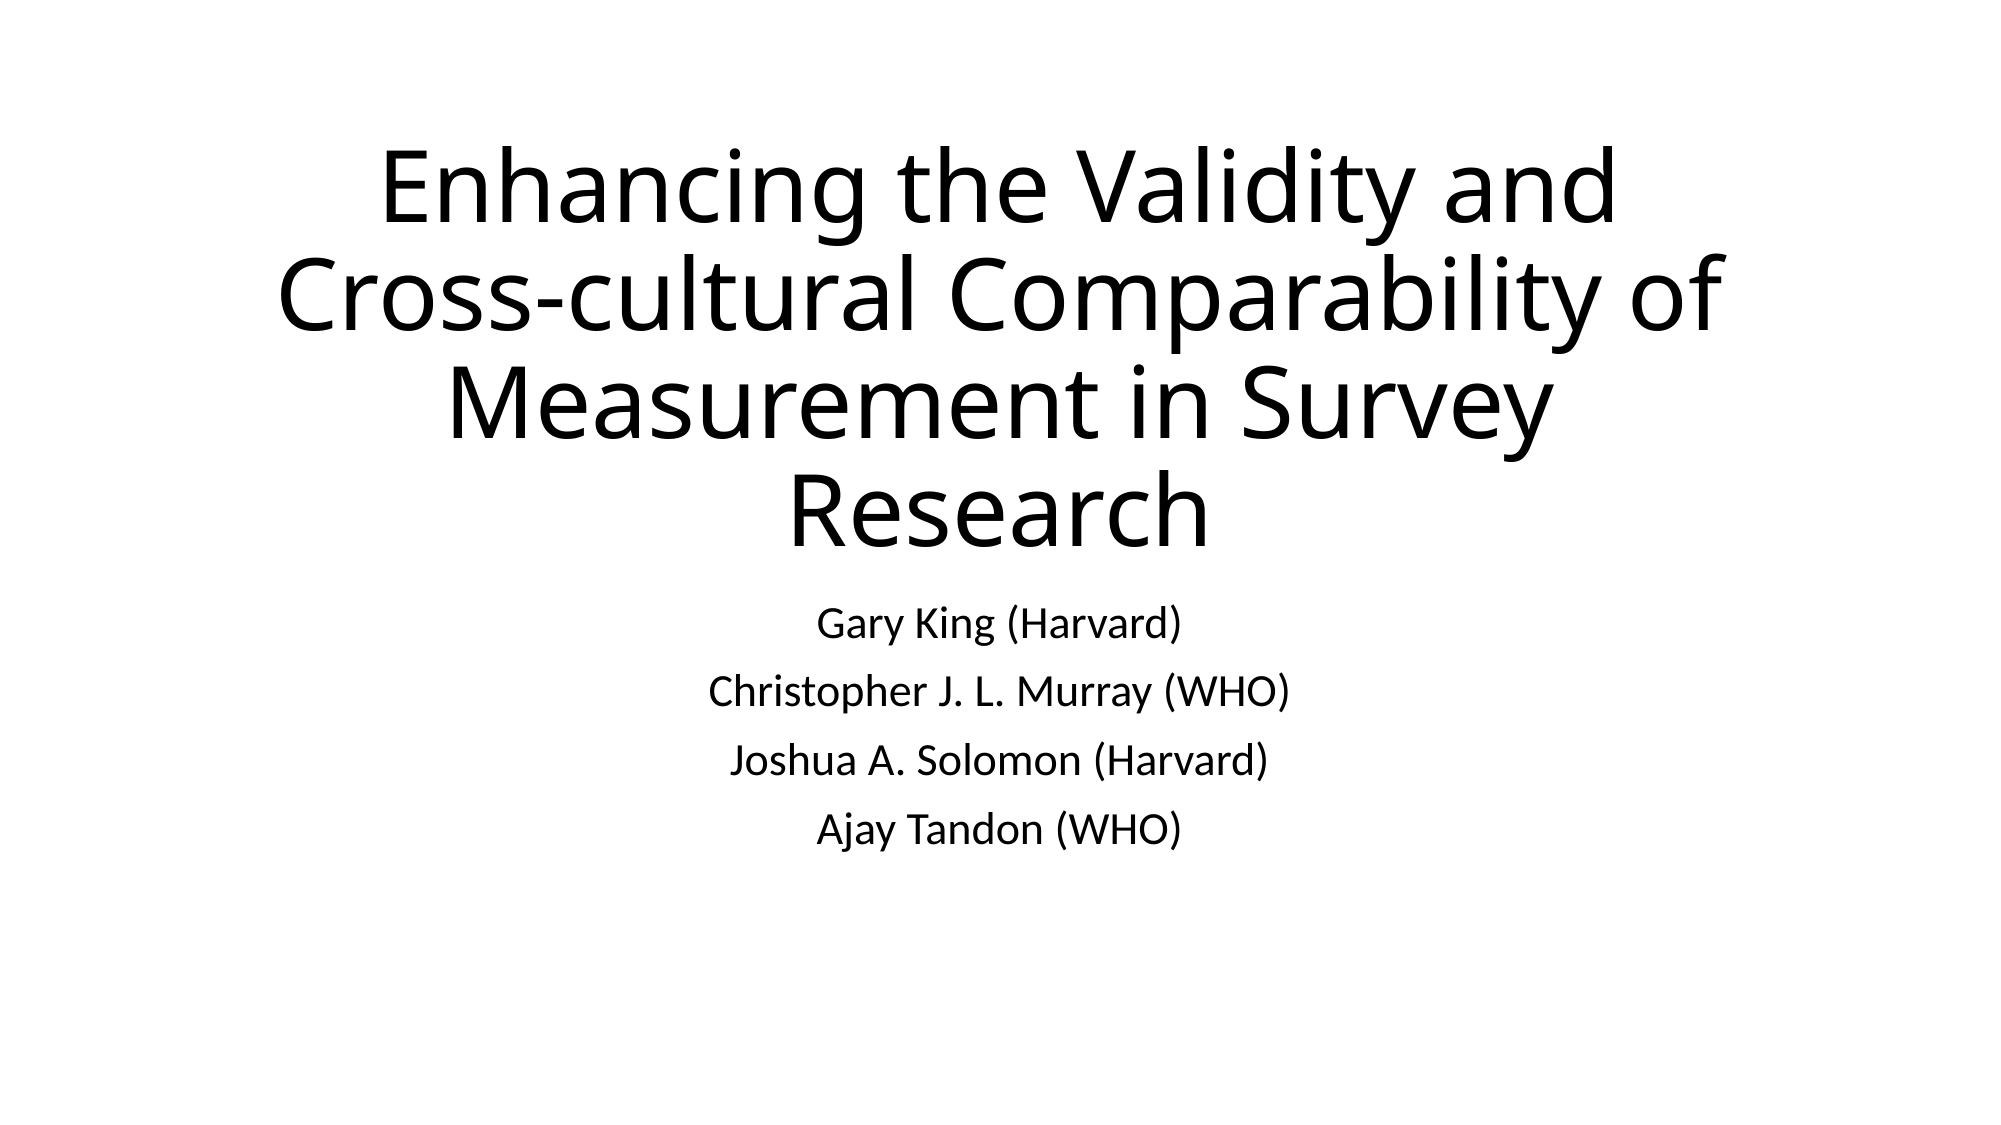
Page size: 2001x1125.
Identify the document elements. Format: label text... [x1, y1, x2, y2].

title Enhancing the Validity and Cross-cultural Comparability of Measurement in Survey Research [249, 184, 1750, 576]
subtitle Gary King (Harvard) Christopher J. L. Murray (WHO) Joshua A. Solomon (Harvard) Ajay Tandon (WHO) [249, 590, 1750, 863]
